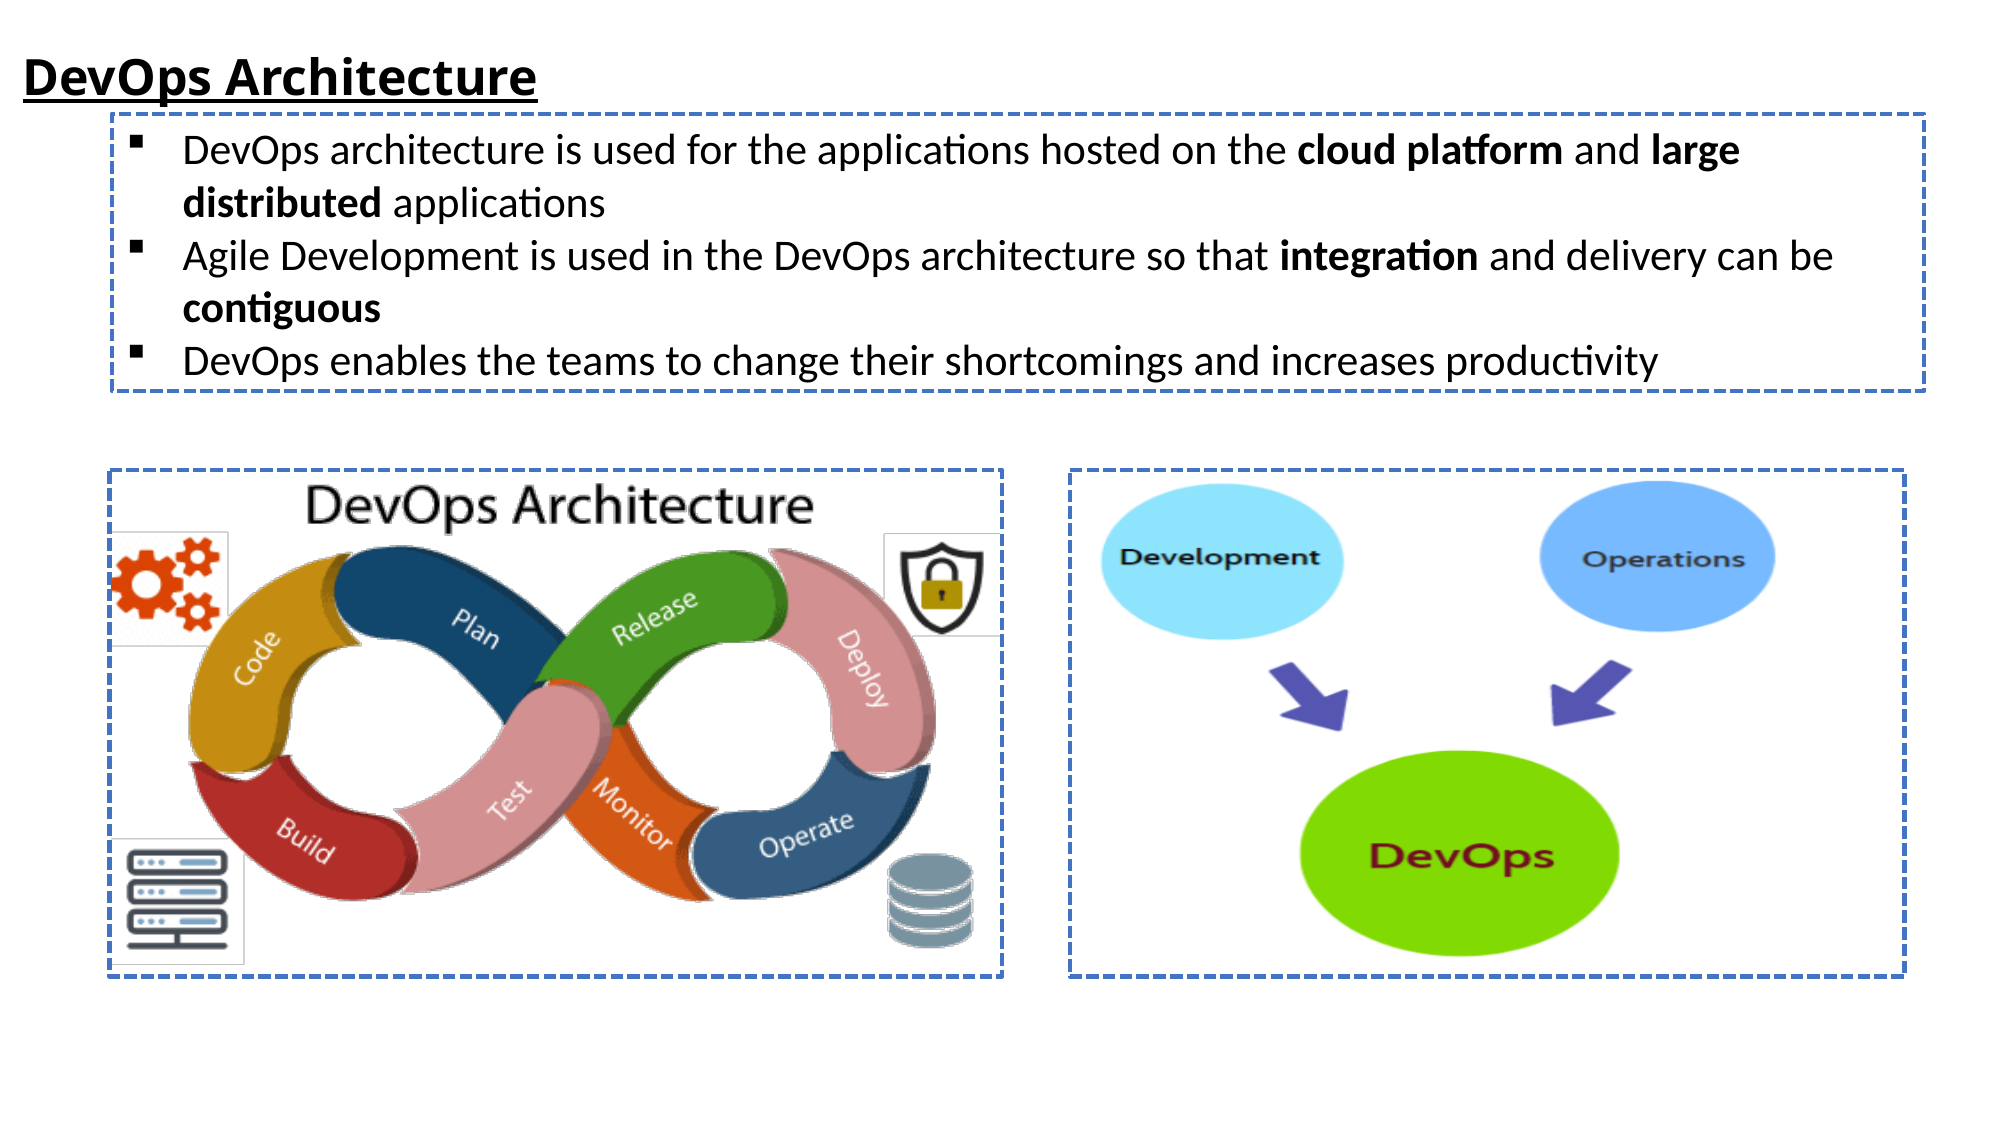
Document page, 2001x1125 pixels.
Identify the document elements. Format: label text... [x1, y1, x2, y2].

picture [1071, 472, 1903, 975]
text_box DevOps architecture is used for the applications hosted on the cloud platform and large distributed applications Agile Development is used in the DevOps architecture so that integration and delivery can be contiguous DevOps enables the teams to change their shortcomings and increases productivity [111, 113, 1925, 392]
picture [111, 472, 1000, 975]
title DevOps Architecture [0, 43, 569, 114]
